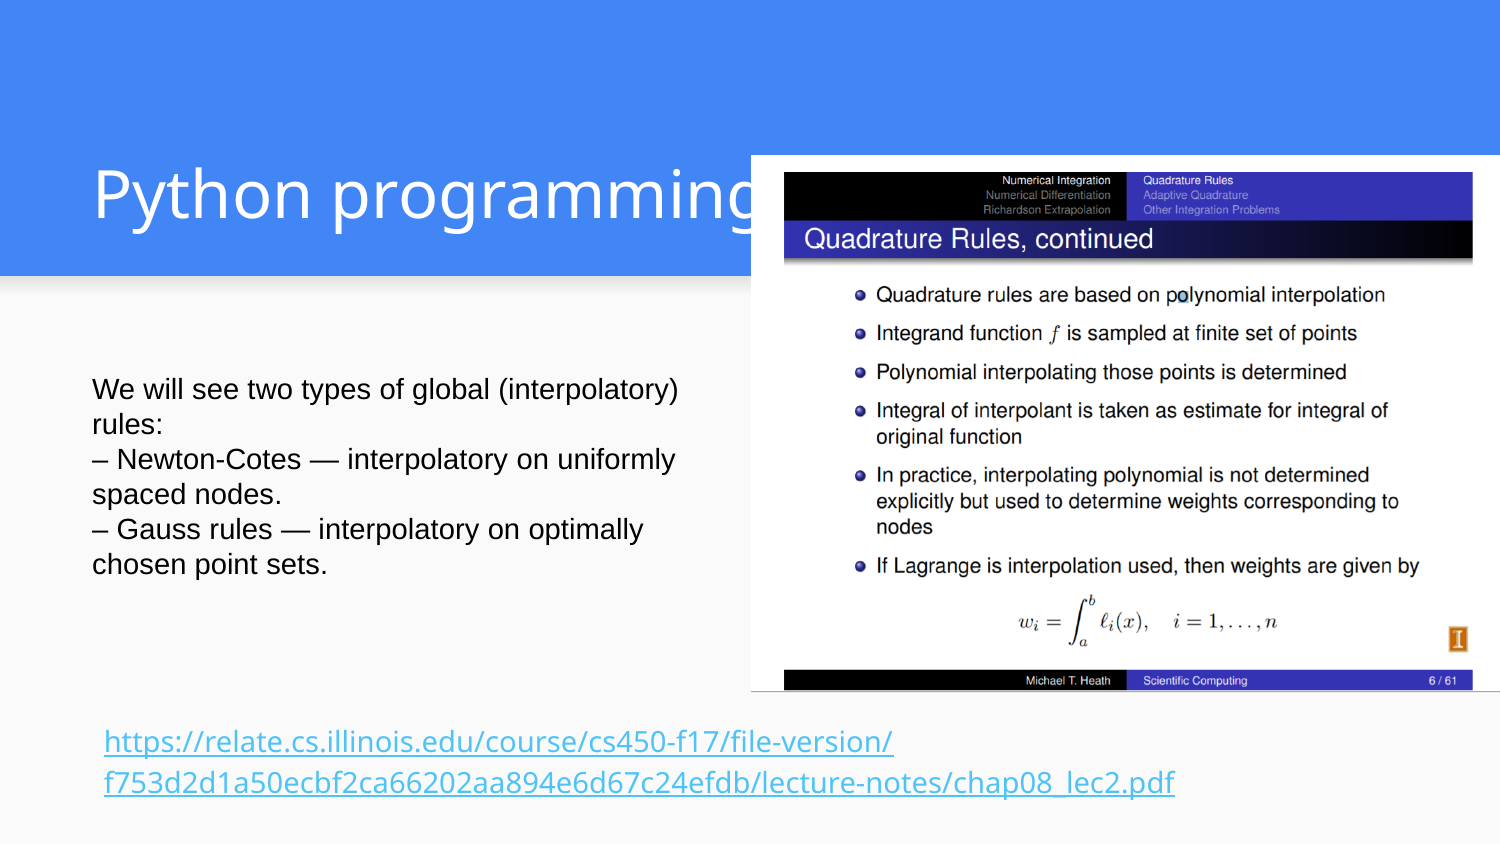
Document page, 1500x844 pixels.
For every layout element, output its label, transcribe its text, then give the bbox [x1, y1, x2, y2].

text_box We will see two types of global (interpolatory) rules: – Newton-Cotes — interpolatory on uniformly spaced nodes. – Gauss rules — interpolatory on optimally chosen point sets. [77, 363, 725, 588]
list https://relate.cs.illinois.edu/course/cs450-f17/file-version/f753d2d1a50ecbf2ca66202aa894e6d67c24efdb/lecture-notes/chap08_lec2.pdf [65, 703, 1427, 810]
picture [751, 155, 1500, 694]
title Python programming [77, 121, 1427, 248]
